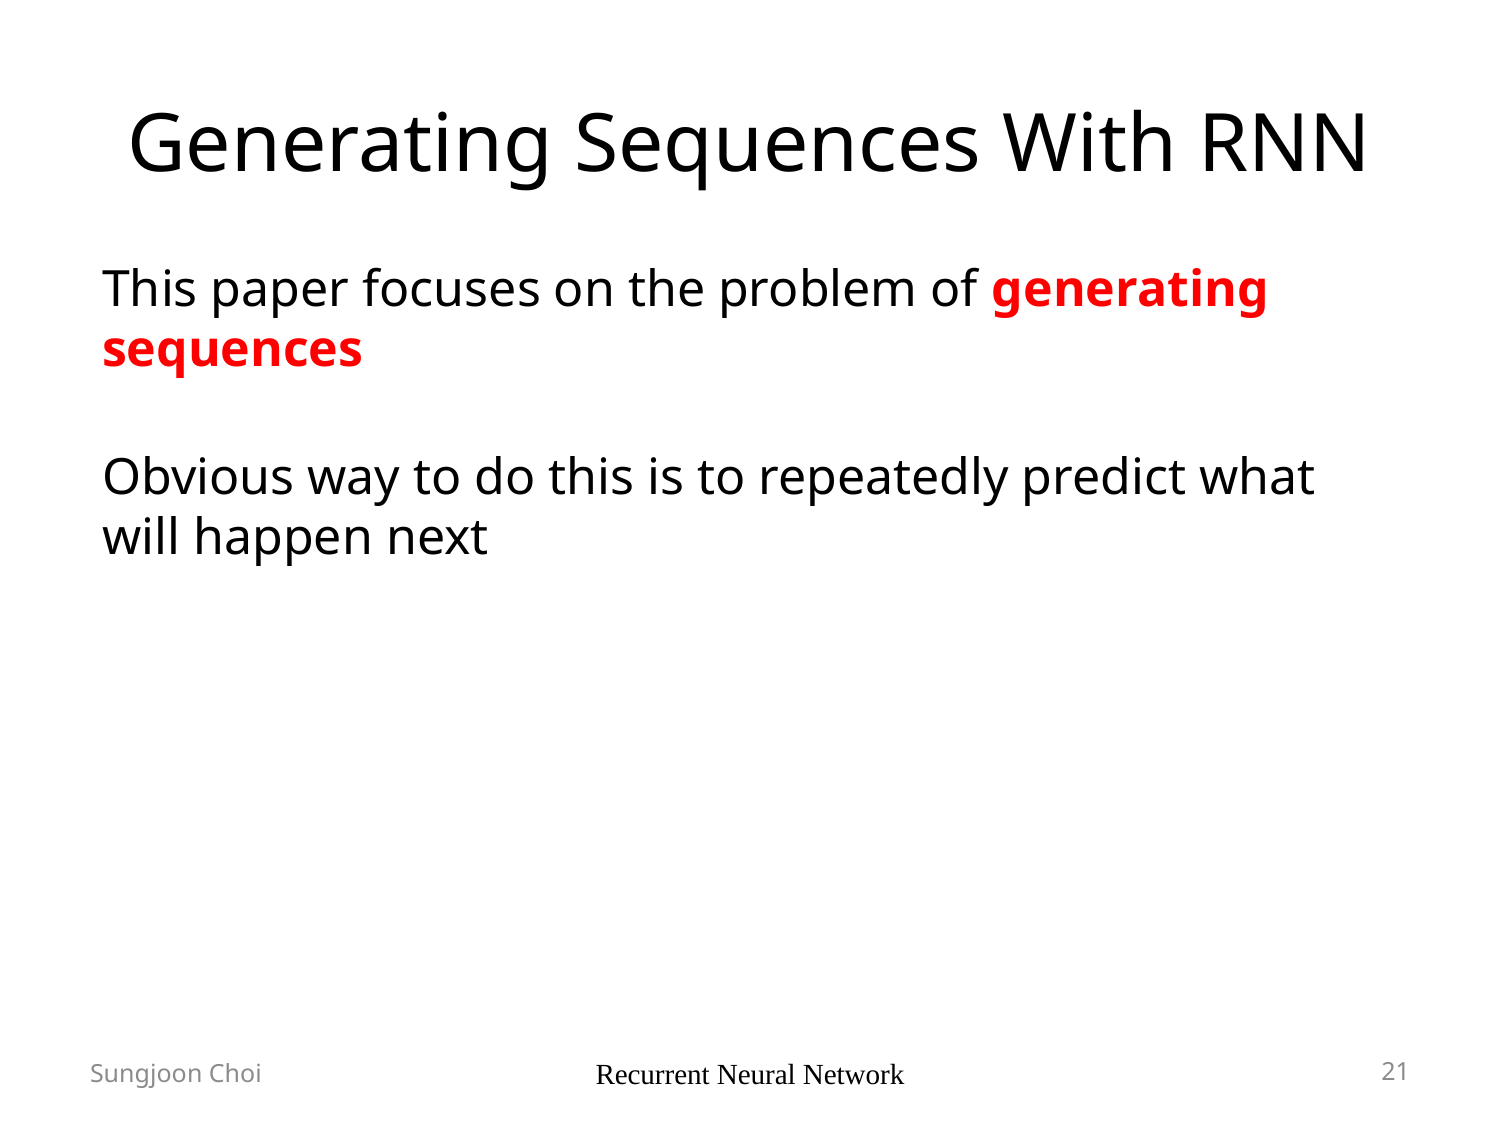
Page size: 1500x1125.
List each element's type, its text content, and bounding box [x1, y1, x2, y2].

slide_number 21 [1074, 1042, 1425, 1103]
title Generating Sequences With RNN [75, 45, 1425, 233]
footer Recurrent Neural Network [512, 1042, 988, 1103]
text_box This paper focuses on the problem of generating sequences [87, 249, 1400, 384]
slide_number Sungjoon Choi [75, 1042, 425, 1103]
text_box Obvious way to do this is to repeatedly predict what will happen next [87, 437, 1400, 573]
